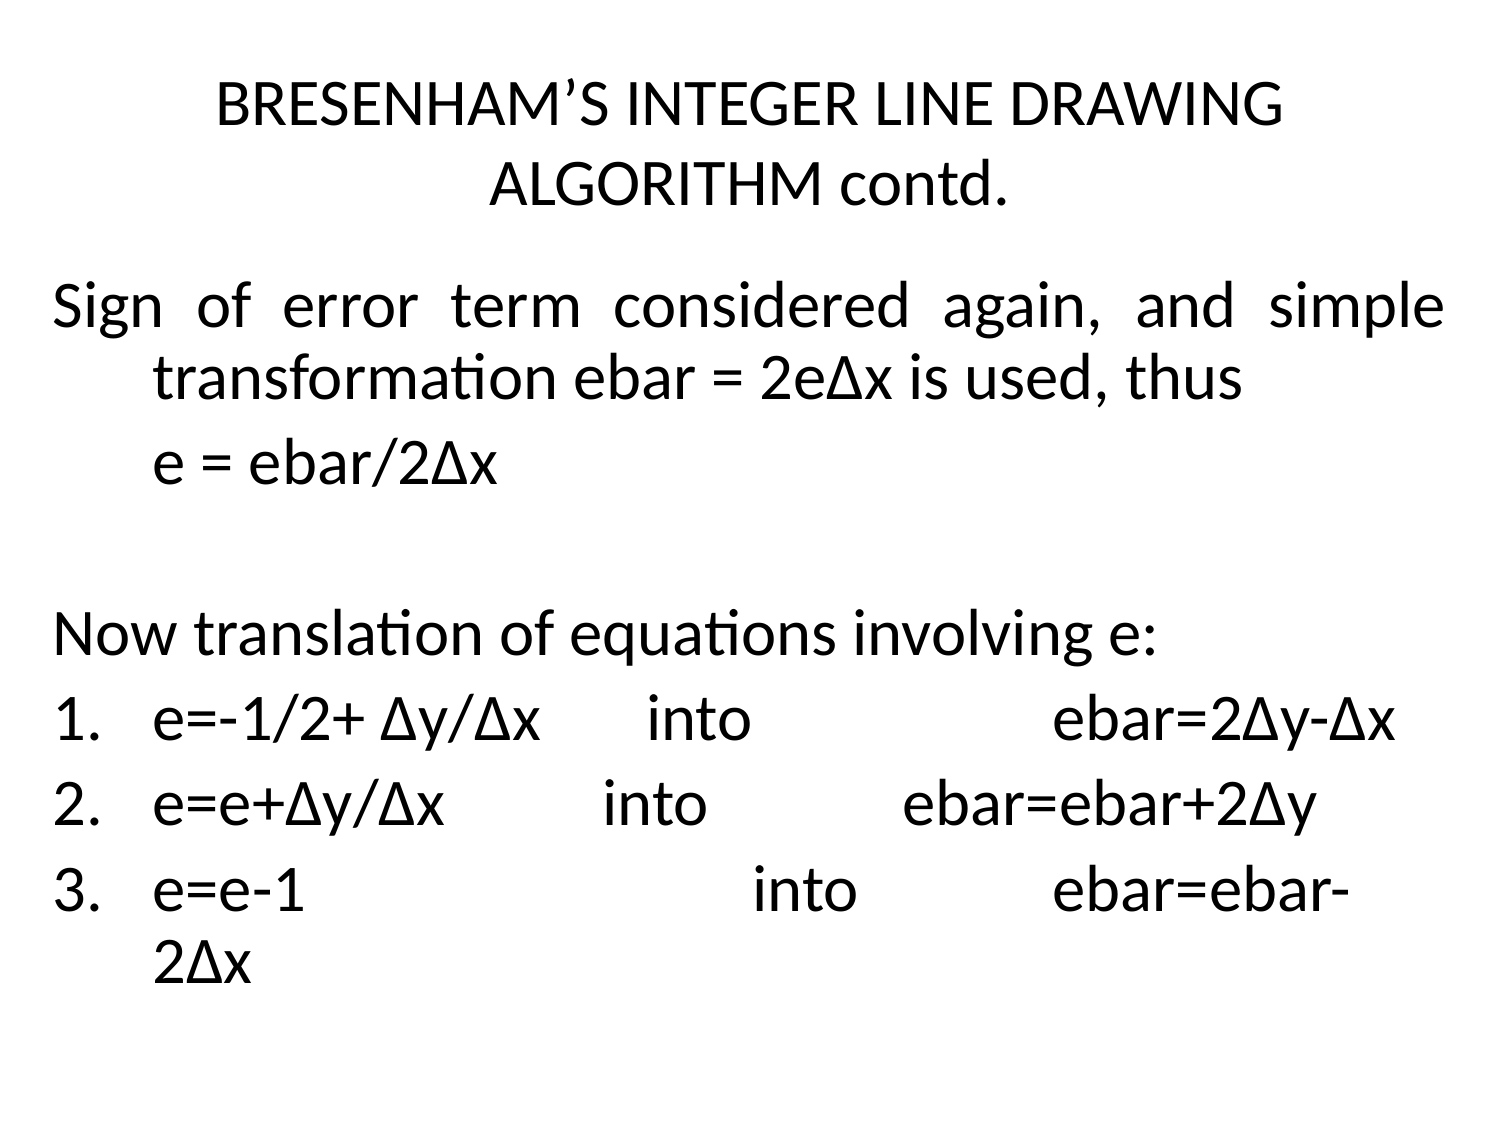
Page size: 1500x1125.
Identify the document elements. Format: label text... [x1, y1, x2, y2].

list Sign of error term considered again, and simple transformation ebar = 2e∆x is used, thus e = ebar/2∆x Now translation of equations involving e: e=-1/2+ ∆y/∆x into ebar=2∆y-∆x e=e+∆y/∆x into ebar=ebar+2∆y e=e-1 into ebar=ebar-2∆x [37, 262, 1463, 1005]
title BRESENHAM’S INTEGER LINE DRAWING ALGORITHM contd. [75, 45, 1425, 233]
